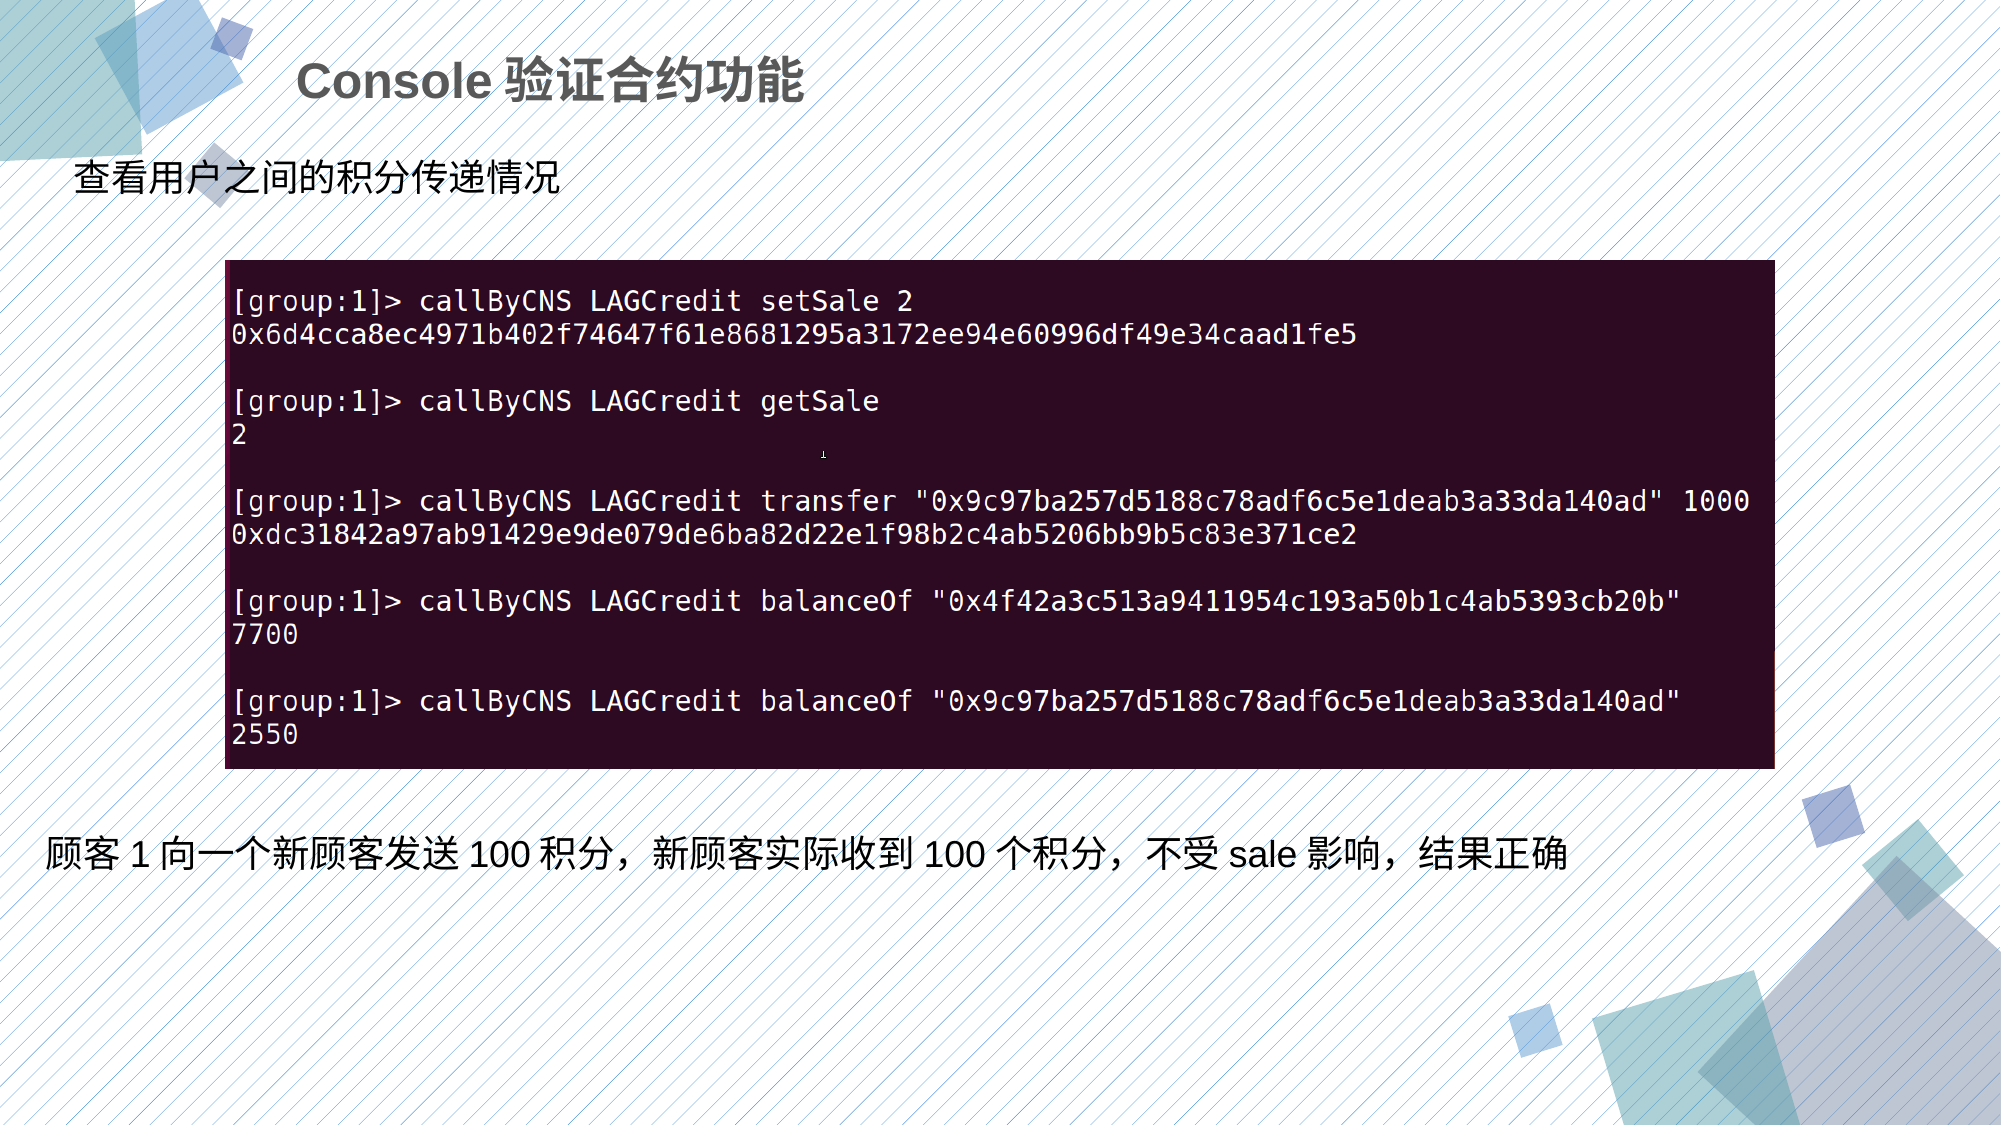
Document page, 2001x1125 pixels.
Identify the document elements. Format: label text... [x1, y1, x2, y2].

list Console验证合约功能 [280, 38, 1201, 127]
text_box 查看用户之间的积分传递情况 [59, 146, 585, 206]
text_box 顾客1向一个新顾客发送100积分，新顾客实际收到100个积分，不受sale影响，结果正确 [31, 822, 1584, 882]
picture [225, 260, 1775, 769]
